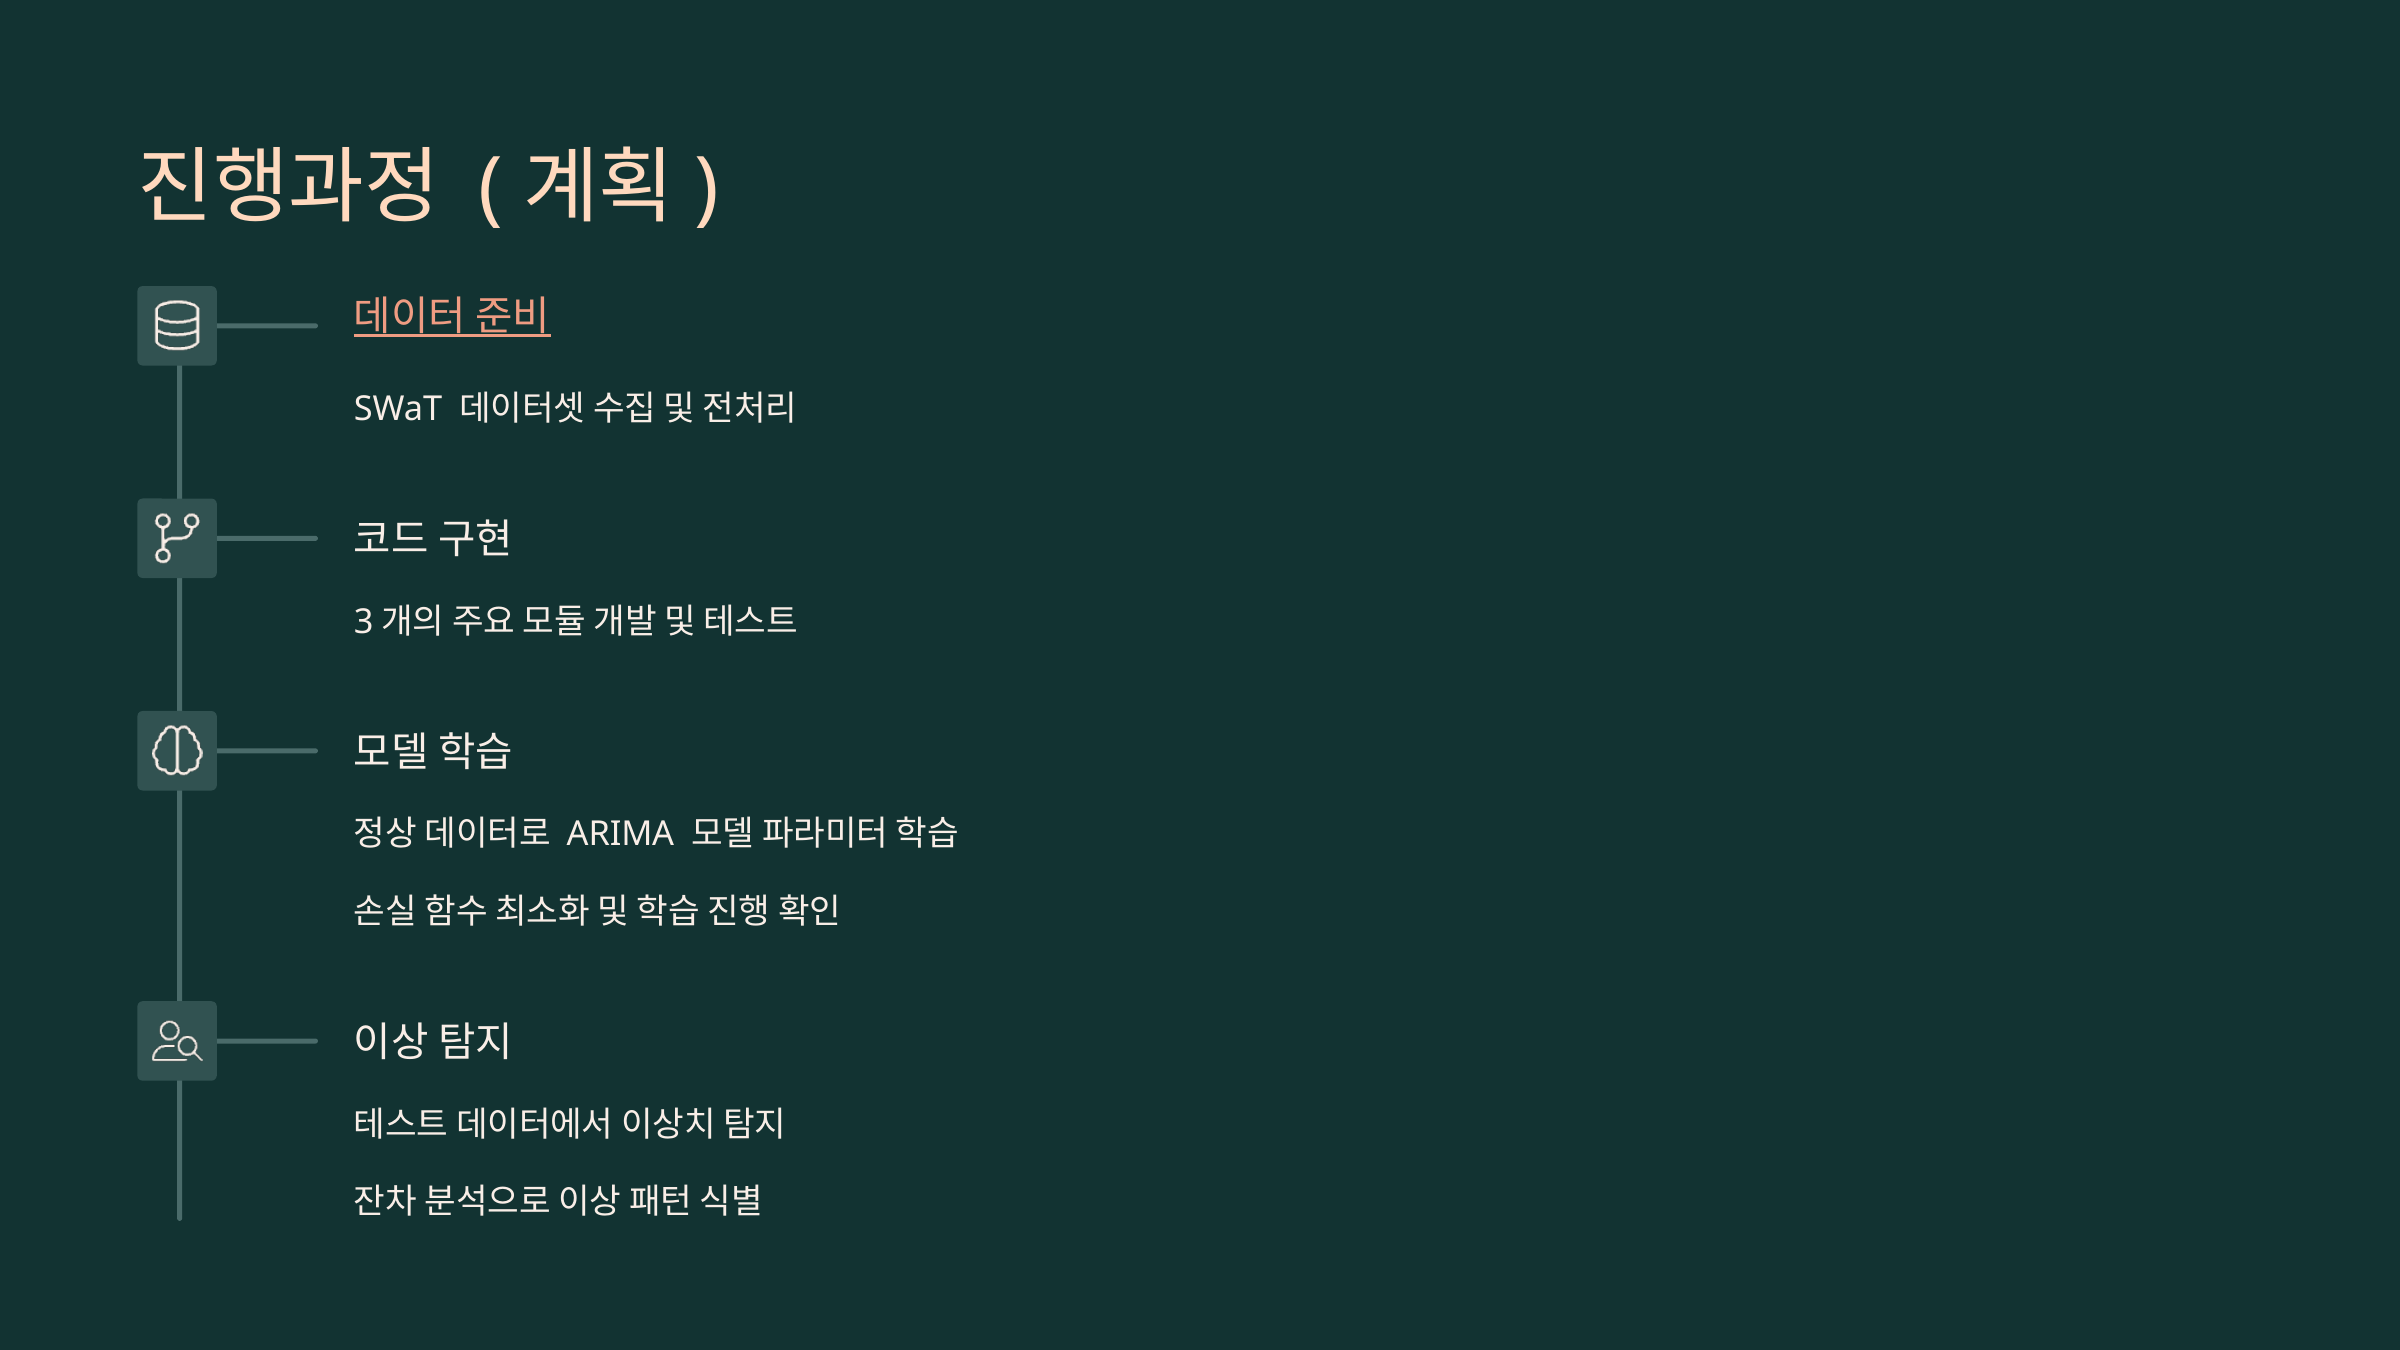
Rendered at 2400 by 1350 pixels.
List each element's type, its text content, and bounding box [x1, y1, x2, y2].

text_box [217, 1038, 318, 1044]
text_box SWaT 데이터셋 수집 및 전처리 [353, 371, 2263, 428]
text_box [217, 535, 318, 541]
text_box 진행과정 (계획) [137, 129, 969, 233]
text_box [177, 791, 183, 1001]
text_box [137, 286, 217, 366]
text_box 손실 함수 최소화 및 학습 진행 확인 [353, 874, 2263, 931]
text_box 데이터 준비 [353, 298, 770, 351]
text_box [137, 710, 217, 791]
text_box [137, 498, 217, 579]
text_box [177, 366, 183, 498]
text_box [177, 1081, 183, 1221]
picture [152, 1009, 203, 1073]
picture [152, 294, 203, 357]
text_box [217, 323, 318, 329]
text_box [217, 748, 318, 754]
text_box 3개의 주요 모듈 개발 및 테스트 [353, 583, 2263, 641]
text_box [177, 579, 183, 710]
text_box 잔차 분석으로 이상 패턴 식별 [353, 1164, 2263, 1221]
picture [152, 507, 203, 570]
text_box 테스트 데이터에서 이상치 탐지 [353, 1086, 2263, 1144]
picture [152, 719, 203, 782]
text_box 코드 구현 [353, 510, 770, 563]
text_box 이상 탐지 [353, 1013, 770, 1066]
text_box [137, 1001, 217, 1081]
text_box 모델 학습 [353, 723, 770, 776]
text_box 정상 데이터로 ARIMA 모델 파라미터 학습 [353, 796, 2263, 853]
